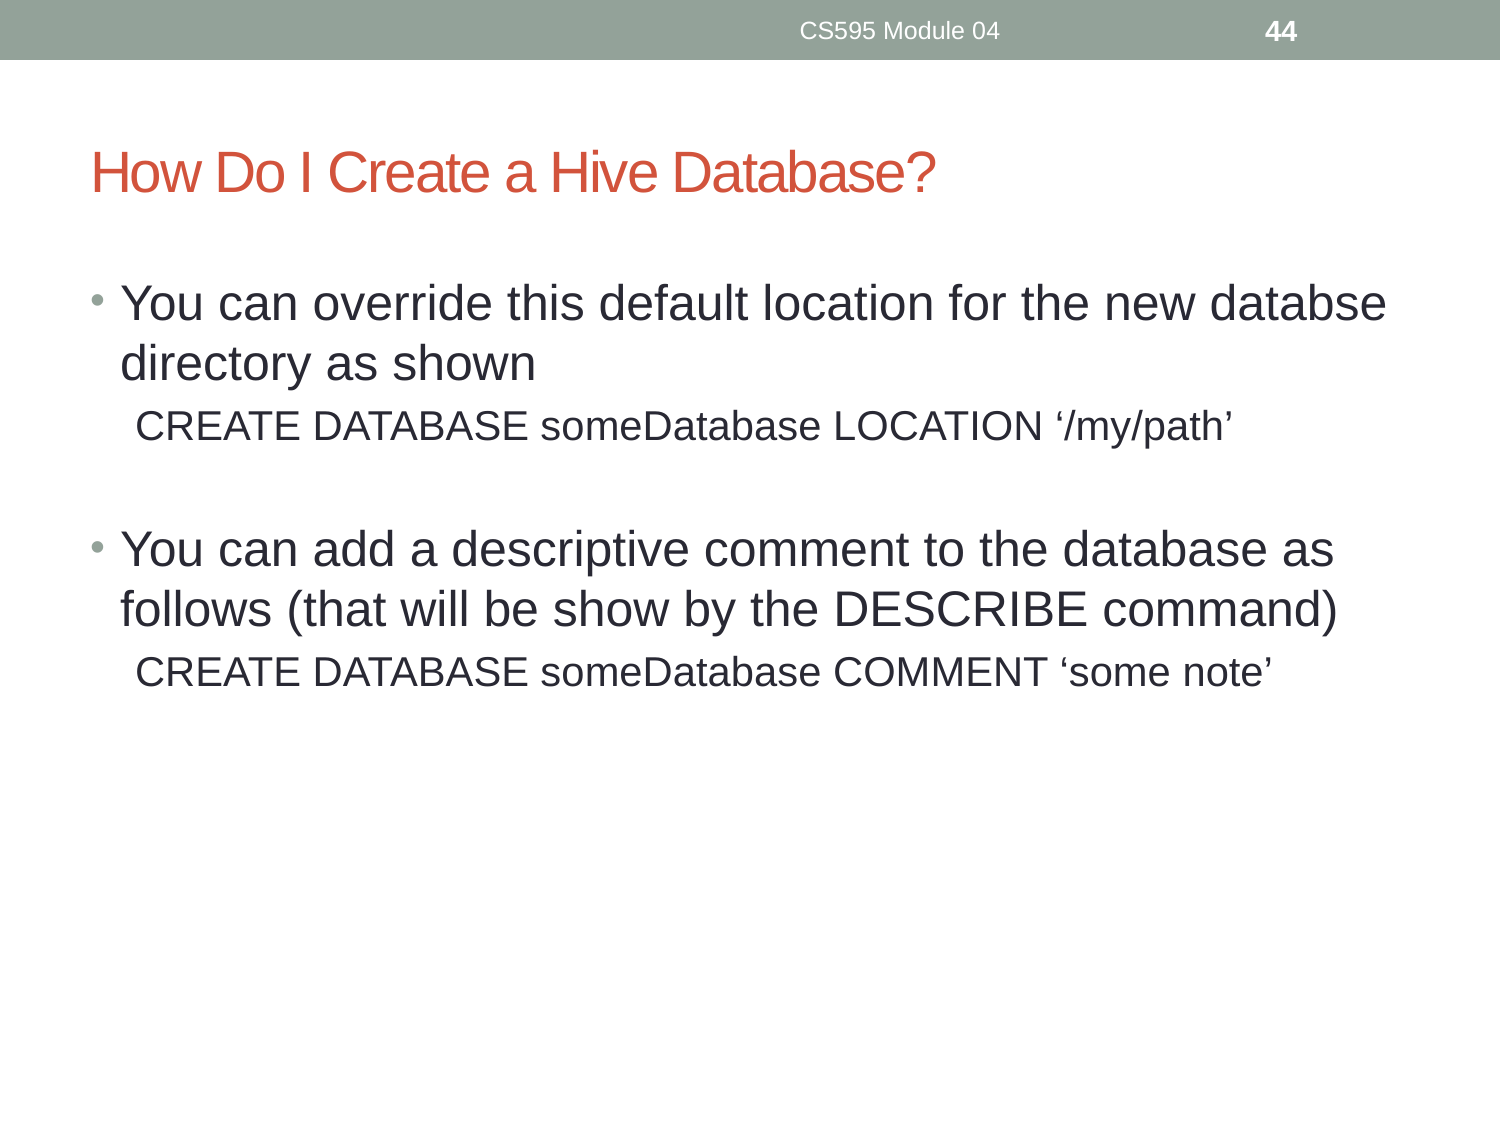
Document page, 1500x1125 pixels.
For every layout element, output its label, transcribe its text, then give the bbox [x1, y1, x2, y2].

footer CS595 Module 04 [562, 3, 1238, 57]
list You can override this default location for the new databse directory as shown CREATE DATABASE someDatabase LOCATION ‘/my/path’ You can add a descriptive comment to the database as follows (that will be show by the DESCRIBE command) CREATE DATABASE someDatabase COMMENT ‘some note’ [75, 262, 1425, 1063]
slide_number 44 [1250, 3, 1425, 57]
title How Do I Create a Hive Database? [75, 87, 1425, 250]
